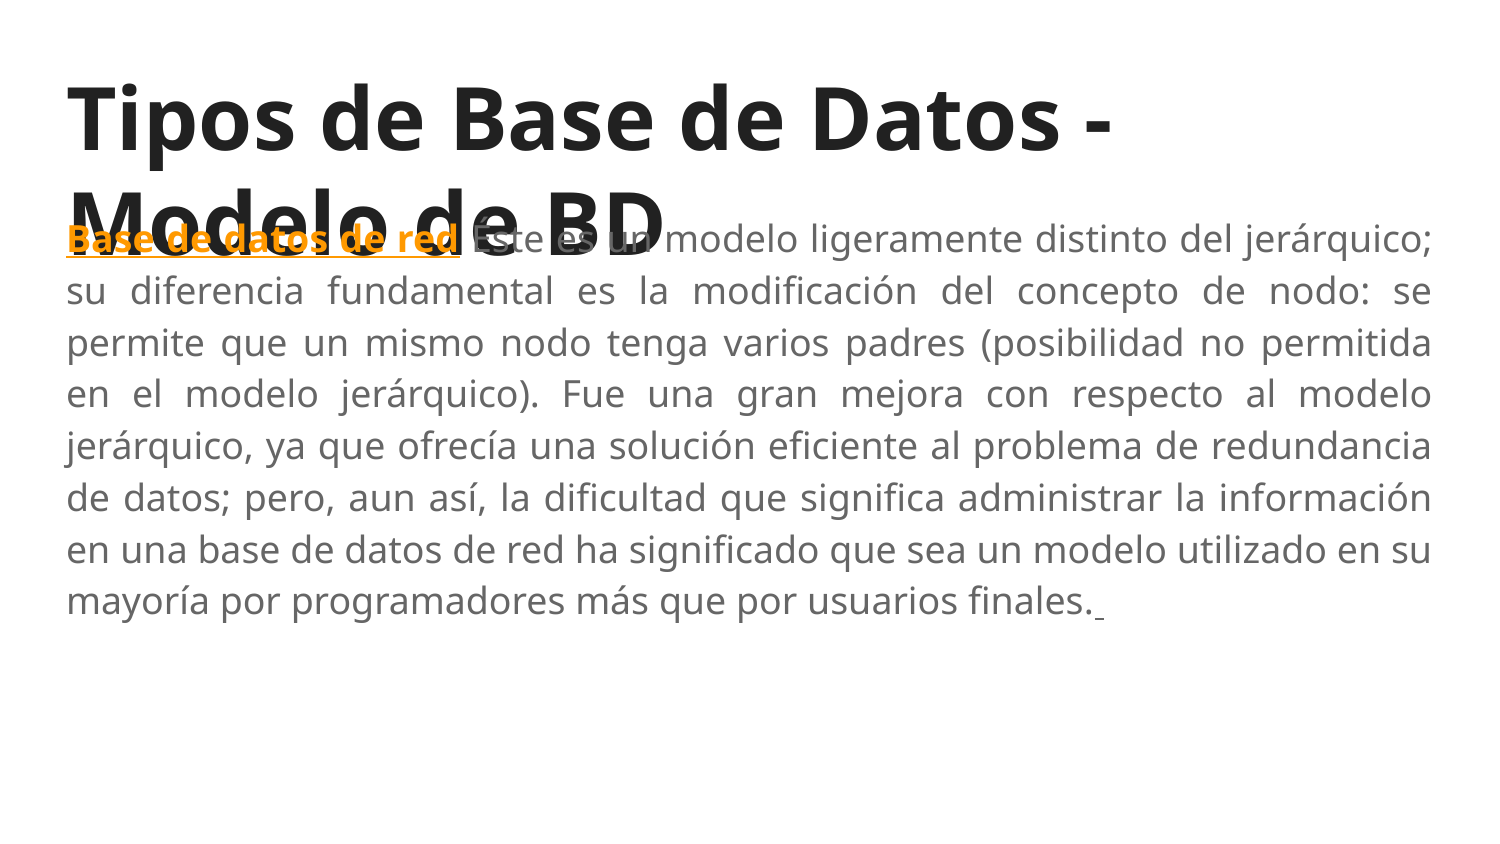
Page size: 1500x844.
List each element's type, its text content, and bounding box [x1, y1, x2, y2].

title Tipos de Base de Datos - Modelo de BD [51, 48, 1449, 180]
list Base de datos de red Éste es un modelo ligeramente distinto del jerárquico; su diferencia fundamental es la modificación del concepto de nodo: se permite que un mismo nodo tenga varios padres (posibilidad no permitida en el modelo jerárquico). Fue una gran mejora con respecto al modelo jerárquico, ya que ofrecía una solución eficiente al problema de redundancia de datos; pero, aun así, la dificultad que significa administrar la información en una base de datos de red ha significado que sea un modelo utilizado en su mayoría por programadores más que por usuarios finales. [51, 193, 1449, 794]
